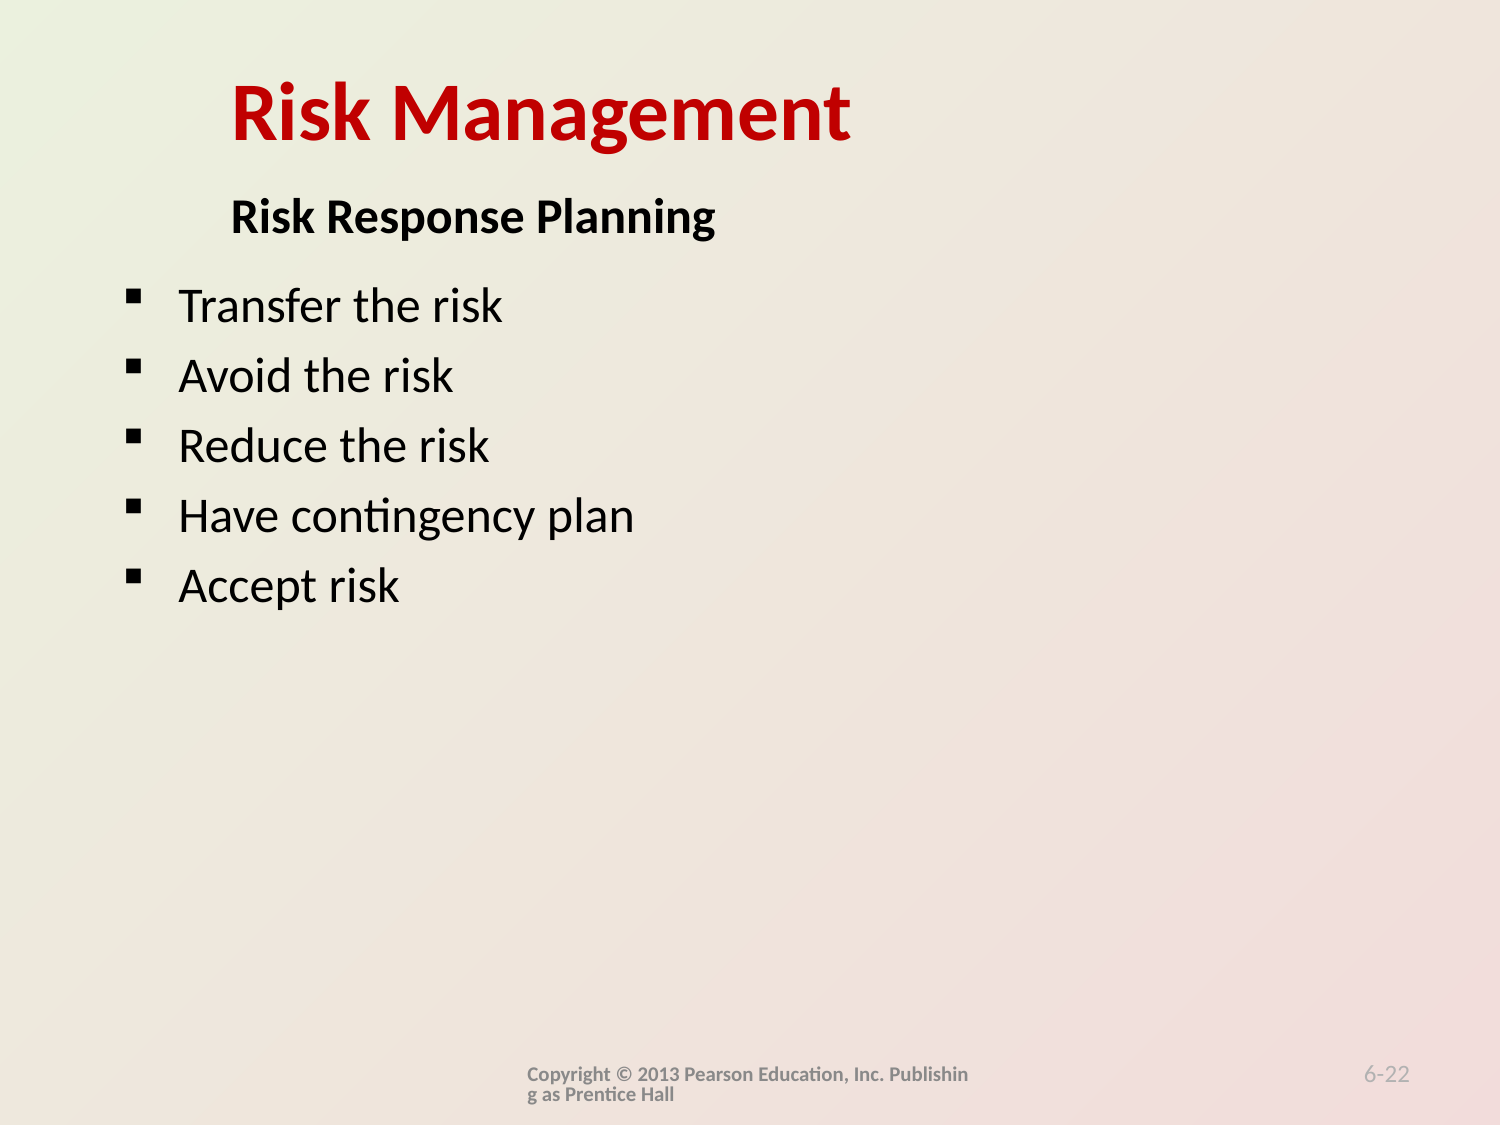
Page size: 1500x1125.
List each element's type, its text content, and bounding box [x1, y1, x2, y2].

list Transfer the risk Avoid the risk Reduce the risk Have contingency plan Accept risk [106, 264, 1426, 1008]
slide_number 6-22 [1074, 1042, 1425, 1103]
list Risk Response Planning [215, 175, 1409, 232]
footer Copyright © 2013 Pearson Education, Inc. Publishing as Prentice Hall [512, 1042, 988, 1103]
